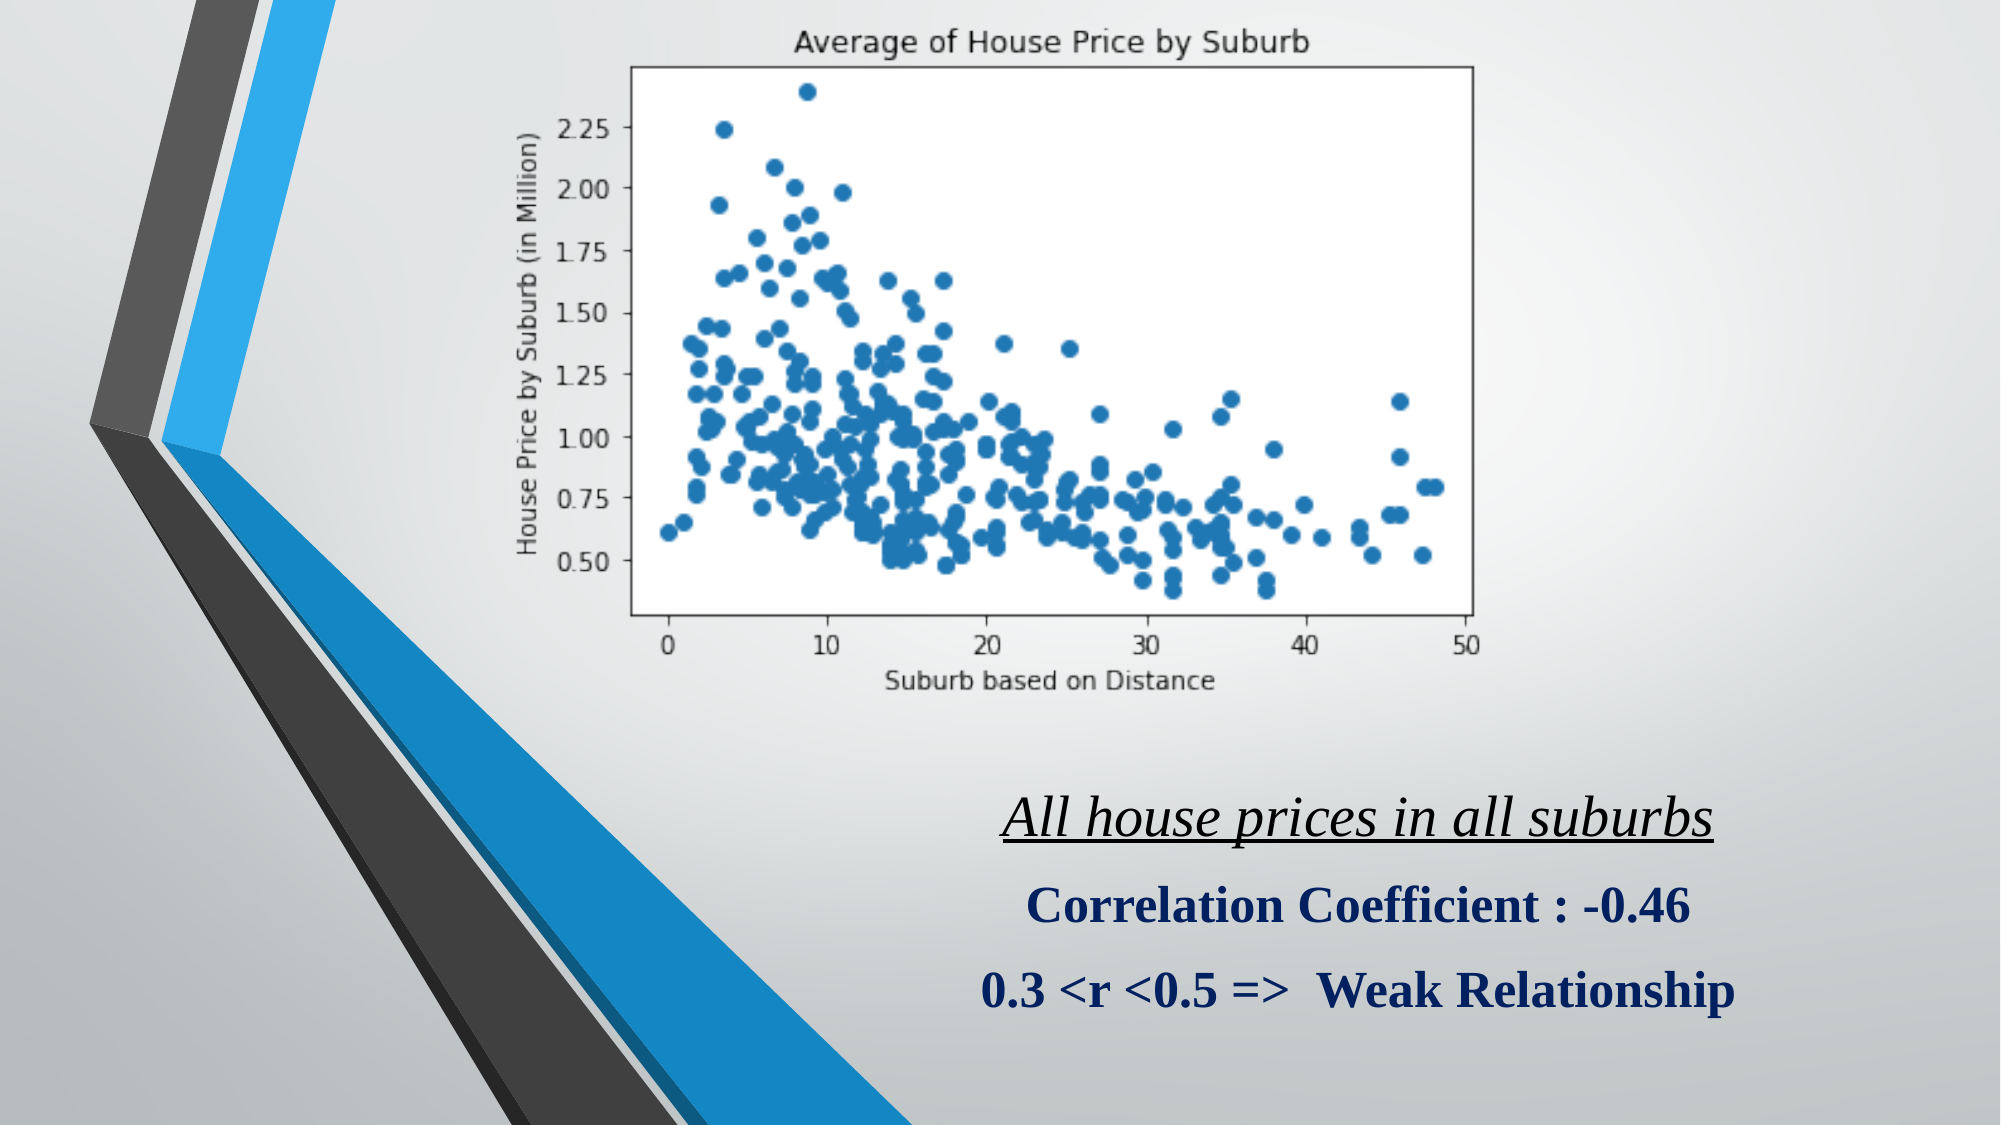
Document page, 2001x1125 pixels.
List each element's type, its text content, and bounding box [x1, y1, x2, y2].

picture [502, 10, 1498, 712]
subtitle All house prices in all suburbs Correlation Coefficient : -0.46 0.3 <r <0.5 => Weak Relationship [785, 770, 1932, 1017]
